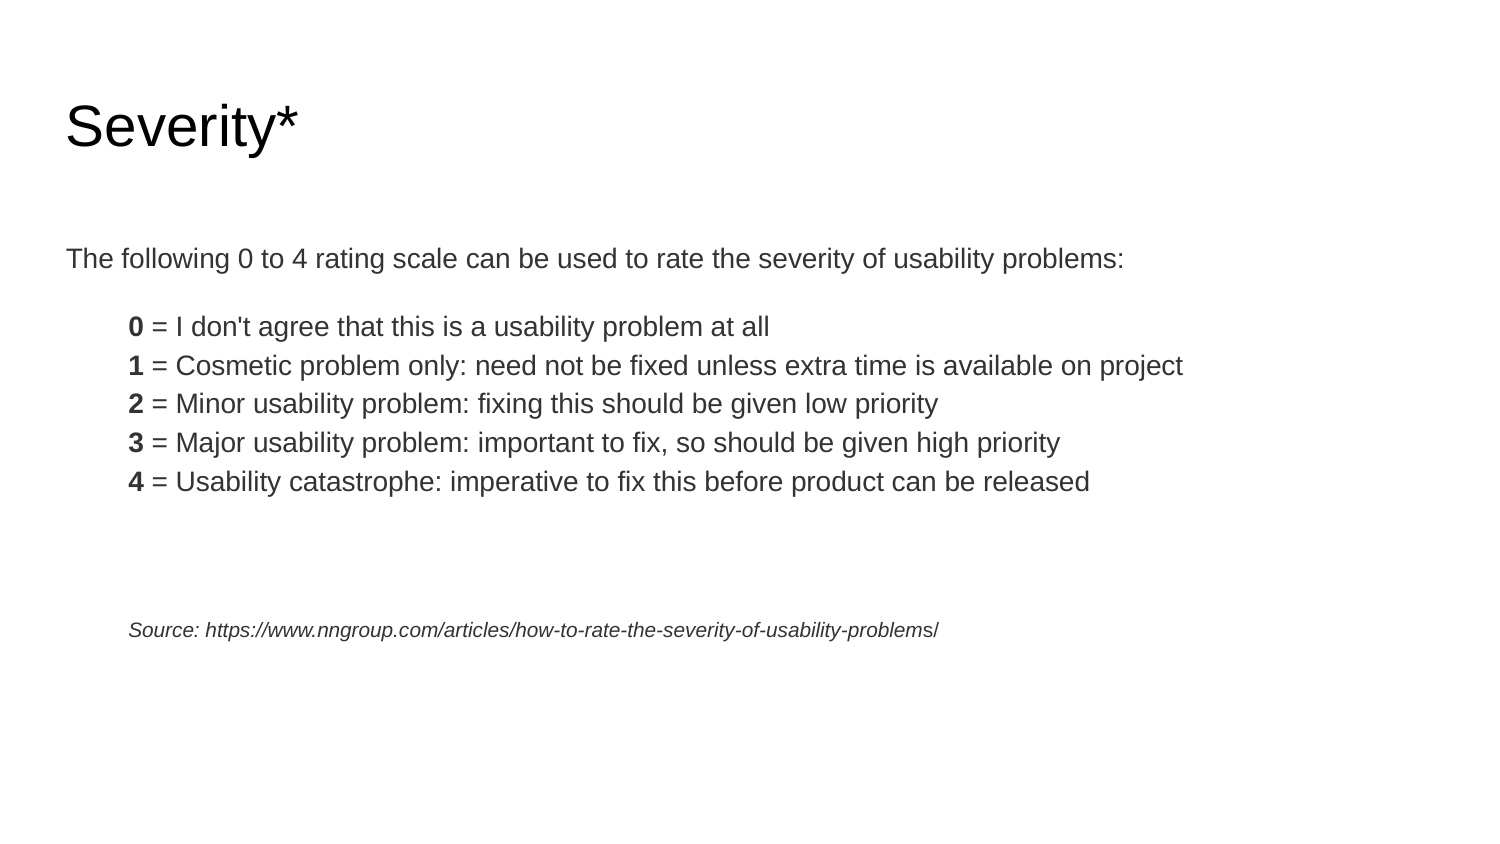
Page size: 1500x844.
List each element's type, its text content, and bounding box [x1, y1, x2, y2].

text_box Severity* [51, 72, 1449, 167]
text_box The following 0 to 4 rating scale can be used to rate the severity of usability problems: 0 = I don't agree that this is a usability problem at all 1 = Cosmetic problem only: need not be fixed unless extra time is available on project 2 = Minor usability problem: fixing this should be given low priority 3 = Major usability problem: important to fix, so should be given high priority 4 = Usability catastrophe: imperative to fix this before product can be released Source: https://www.nngroup.com/articles/how-to-rate-the-severity-of-usability-problems/ [51, 189, 1449, 750]
